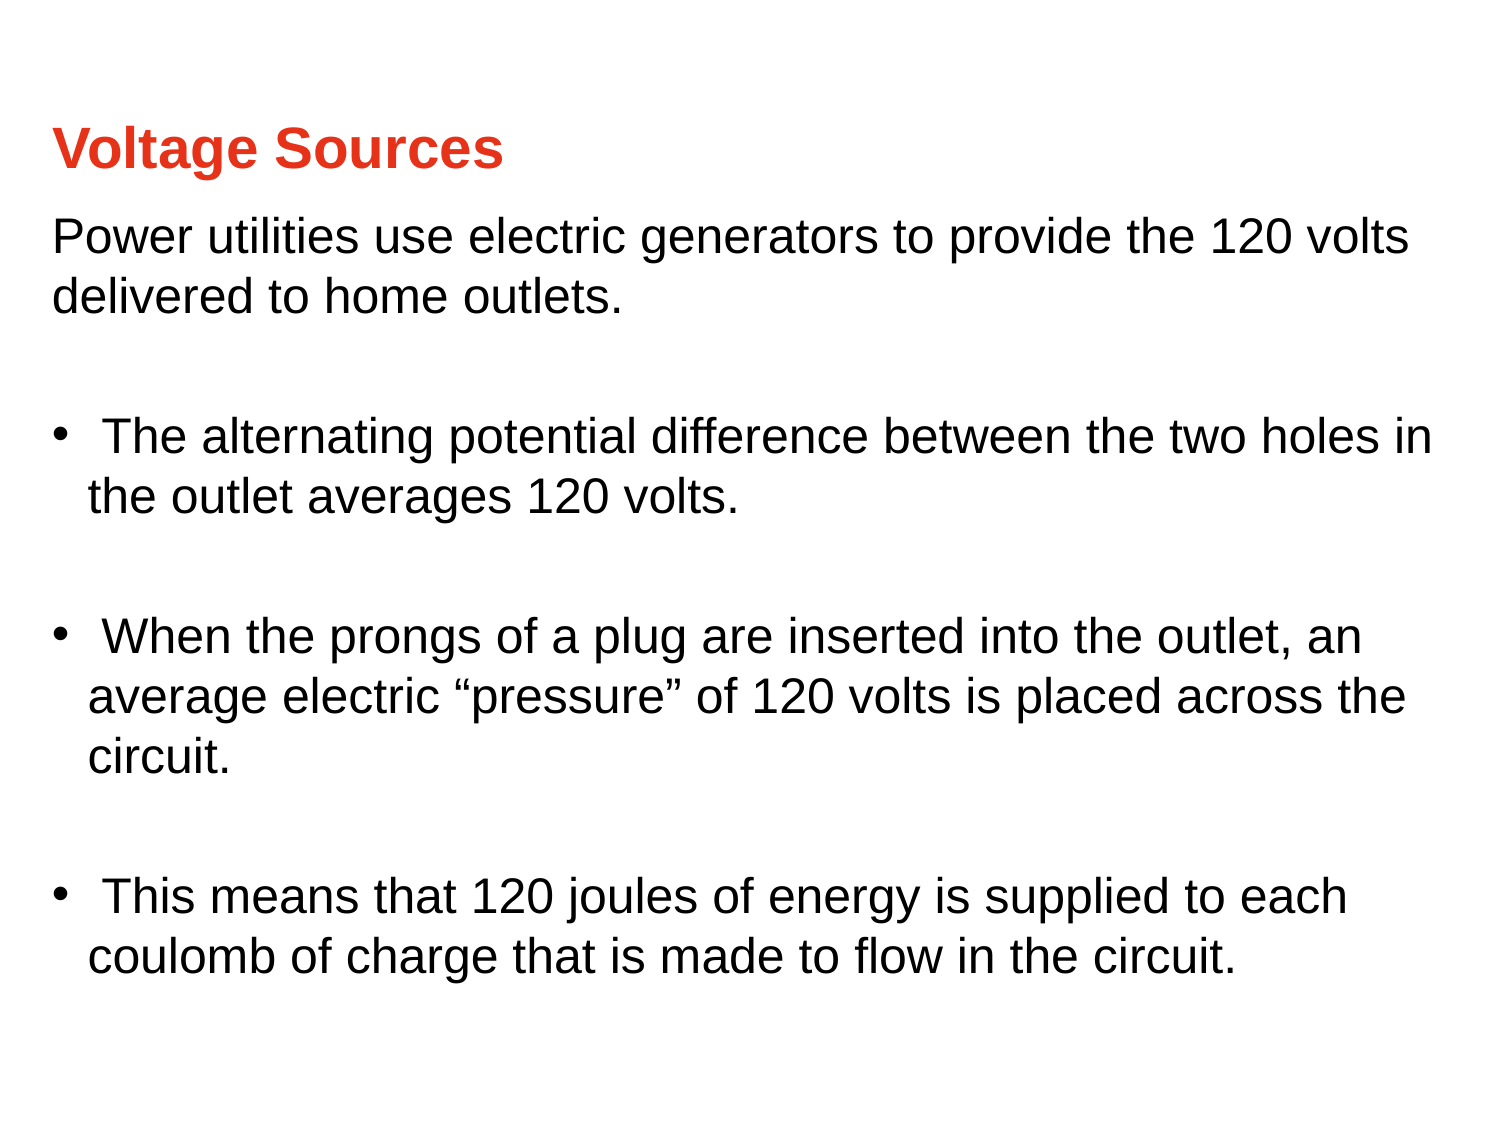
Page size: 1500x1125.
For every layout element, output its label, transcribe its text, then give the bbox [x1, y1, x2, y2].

text_box Voltage Sources [37, 102, 1463, 188]
text_box Power utilities use electric generators to provide the 120 volts delivered to home outlets. The alternating potential difference between the two holes in the outlet averages 120 volts. When the prongs of a plug are inserted into the outlet, an average electric “pressure” of 120 volts is placed across the circuit. This means that 120 joules of energy is supplied to each coulomb of charge that is made to flow in the circuit. [37, 196, 1463, 991]
